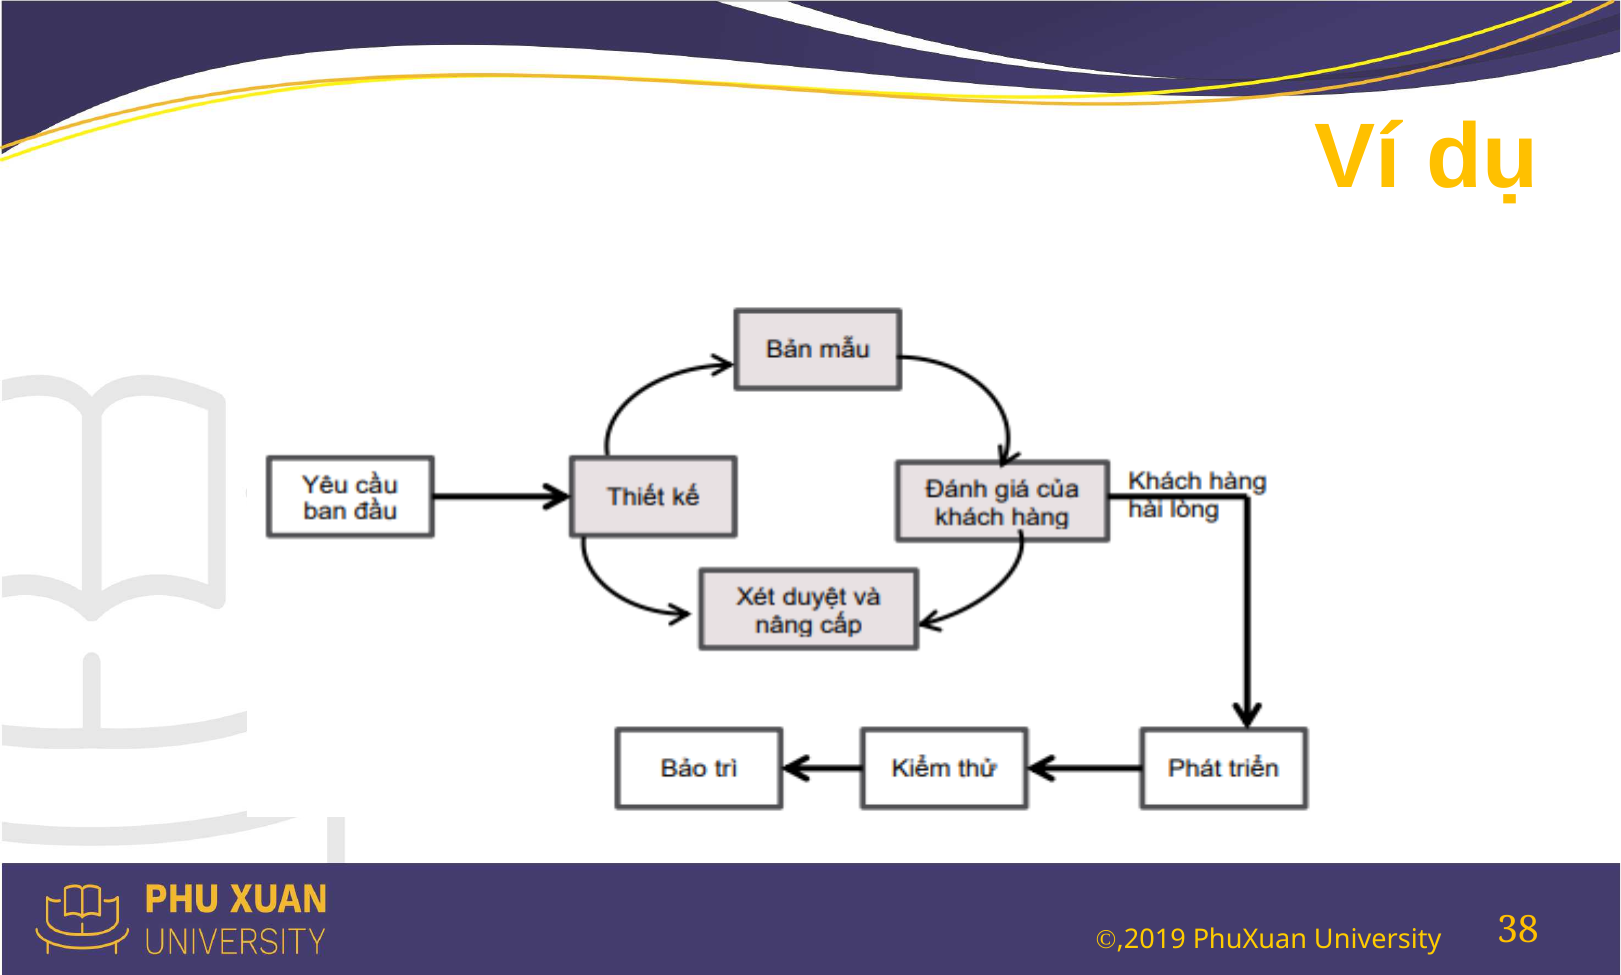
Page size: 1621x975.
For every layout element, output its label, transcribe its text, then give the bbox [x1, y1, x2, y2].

slide_number 38 [1404, 903, 1539, 956]
picture [0, 0, 1621, 975]
title Ví dụ [81, 43, 1540, 206]
